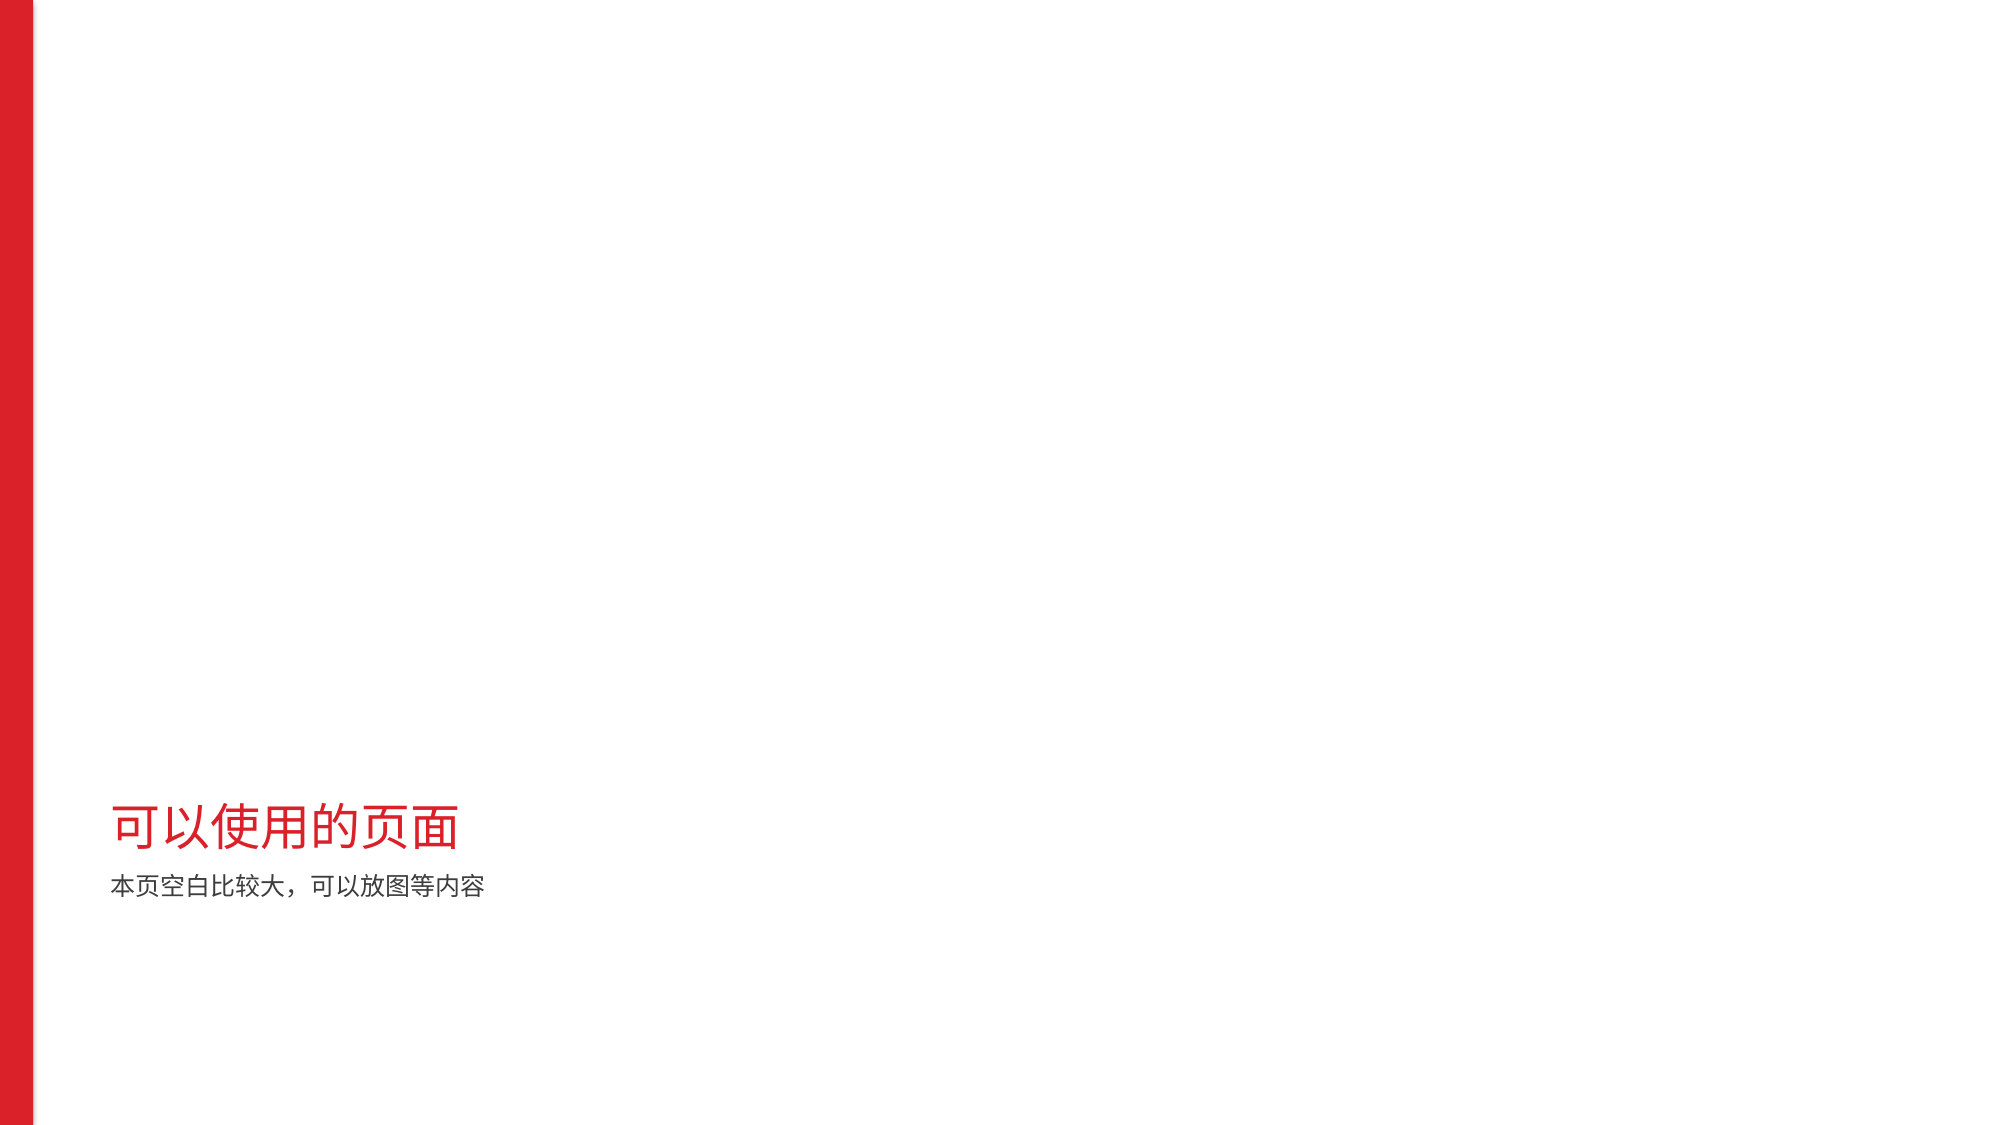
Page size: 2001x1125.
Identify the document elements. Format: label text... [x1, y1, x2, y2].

list 本页空白比较大，可以放图等内容 [95, 862, 1905, 962]
title 可以使用的页面 [95, 769, 1905, 862]
